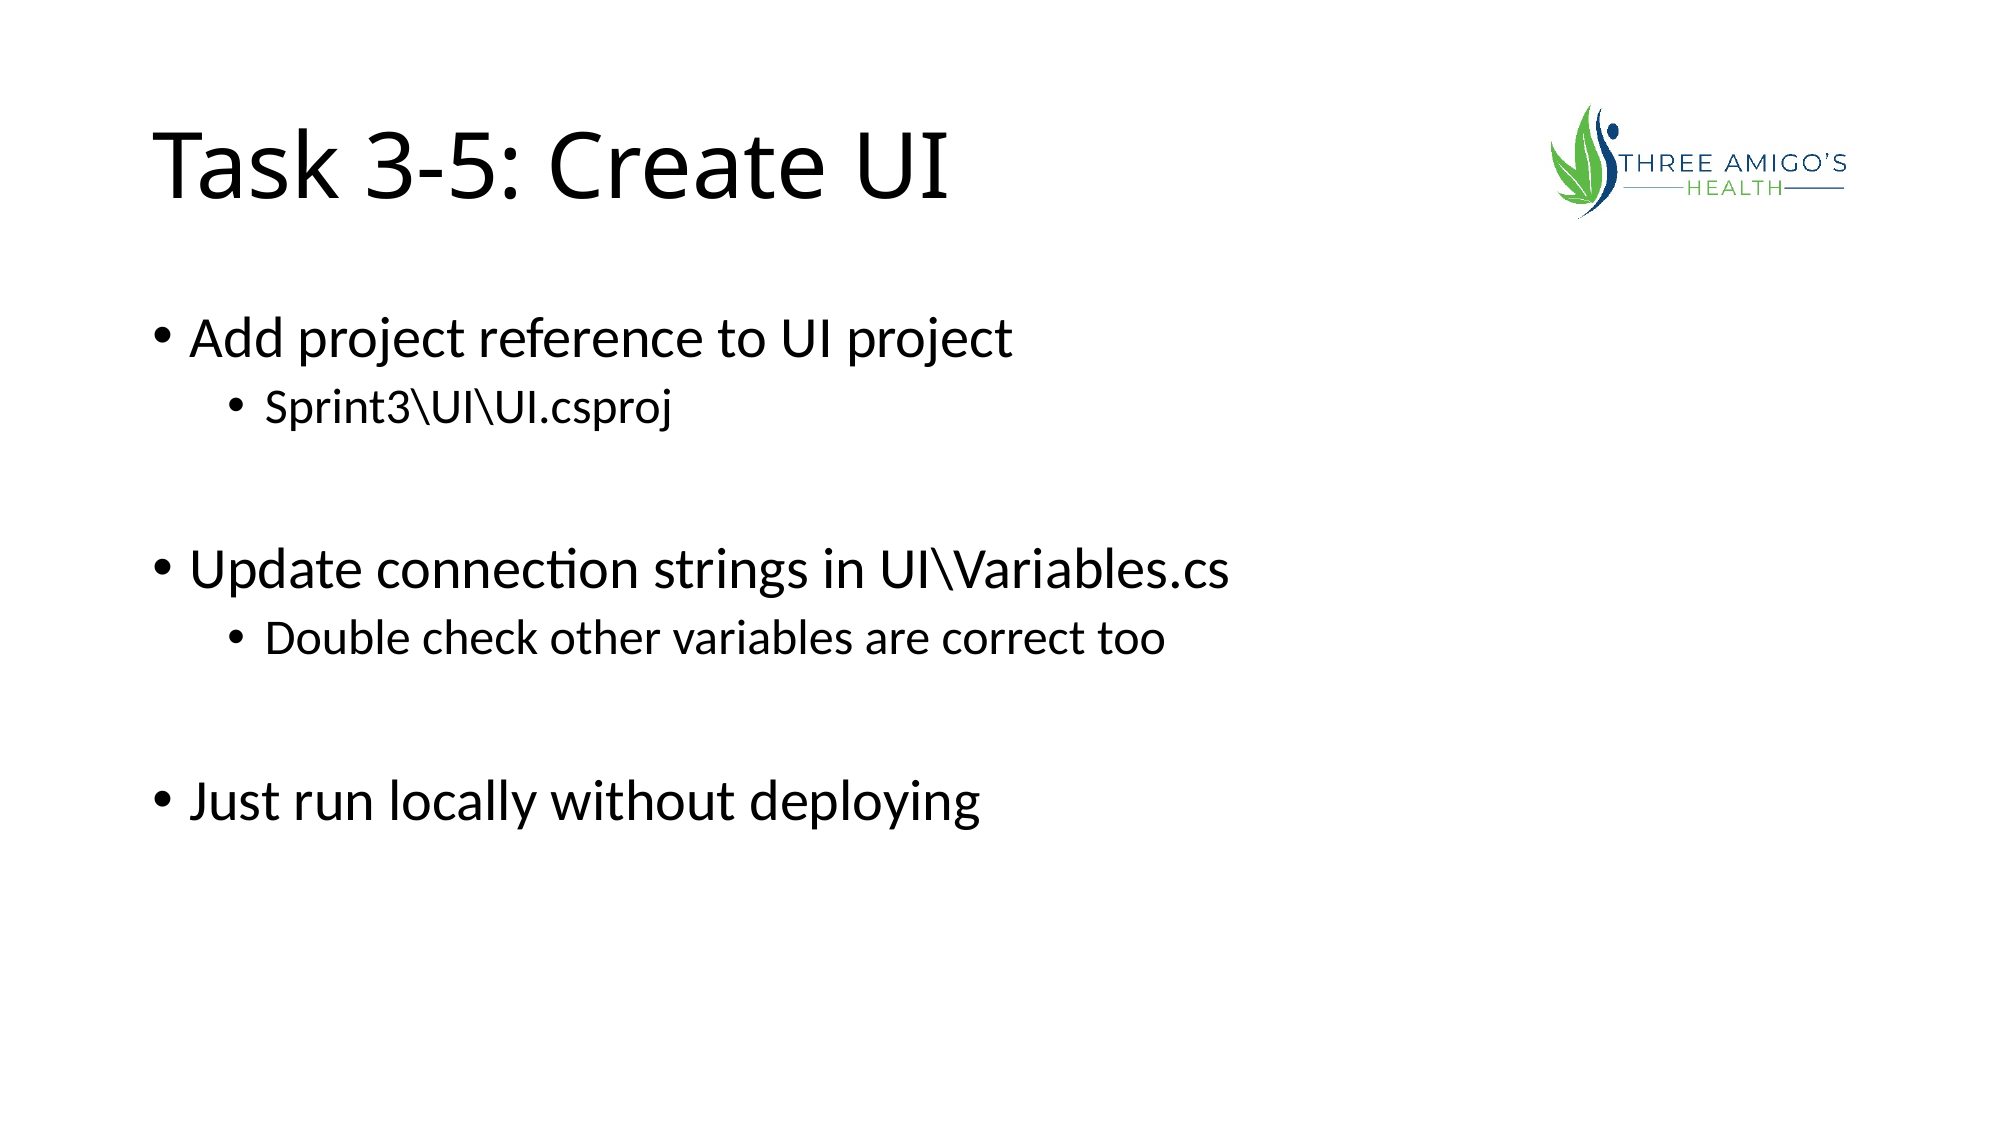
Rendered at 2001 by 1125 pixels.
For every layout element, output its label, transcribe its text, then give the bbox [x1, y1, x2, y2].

picture [1498, 47, 1902, 275]
list Add project reference to UI project Sprint3\UI\UI.csproj Update connection strings in UI\Variables.cs Double check other variables are correct too Just run locally without deploying [137, 299, 1863, 1014]
title Task 3-5: Create UI [137, 59, 1863, 278]
